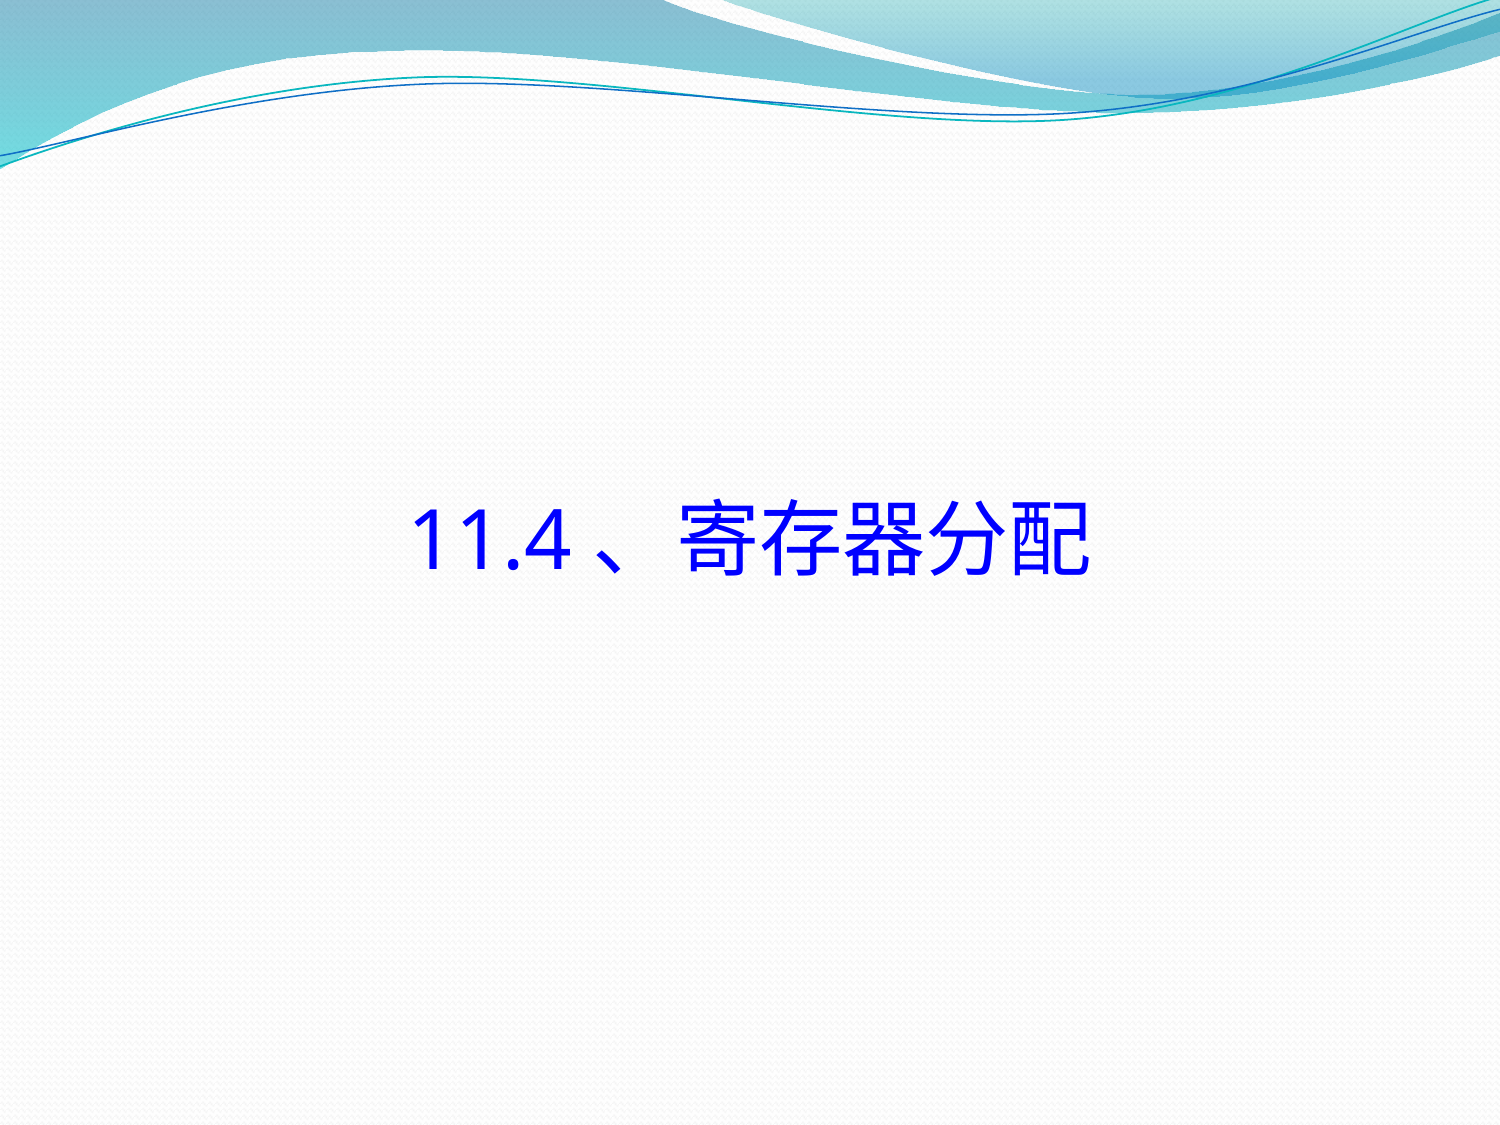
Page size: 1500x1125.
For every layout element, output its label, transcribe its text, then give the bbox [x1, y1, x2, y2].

title 11.4、寄存器分配 [103, 368, 1397, 587]
